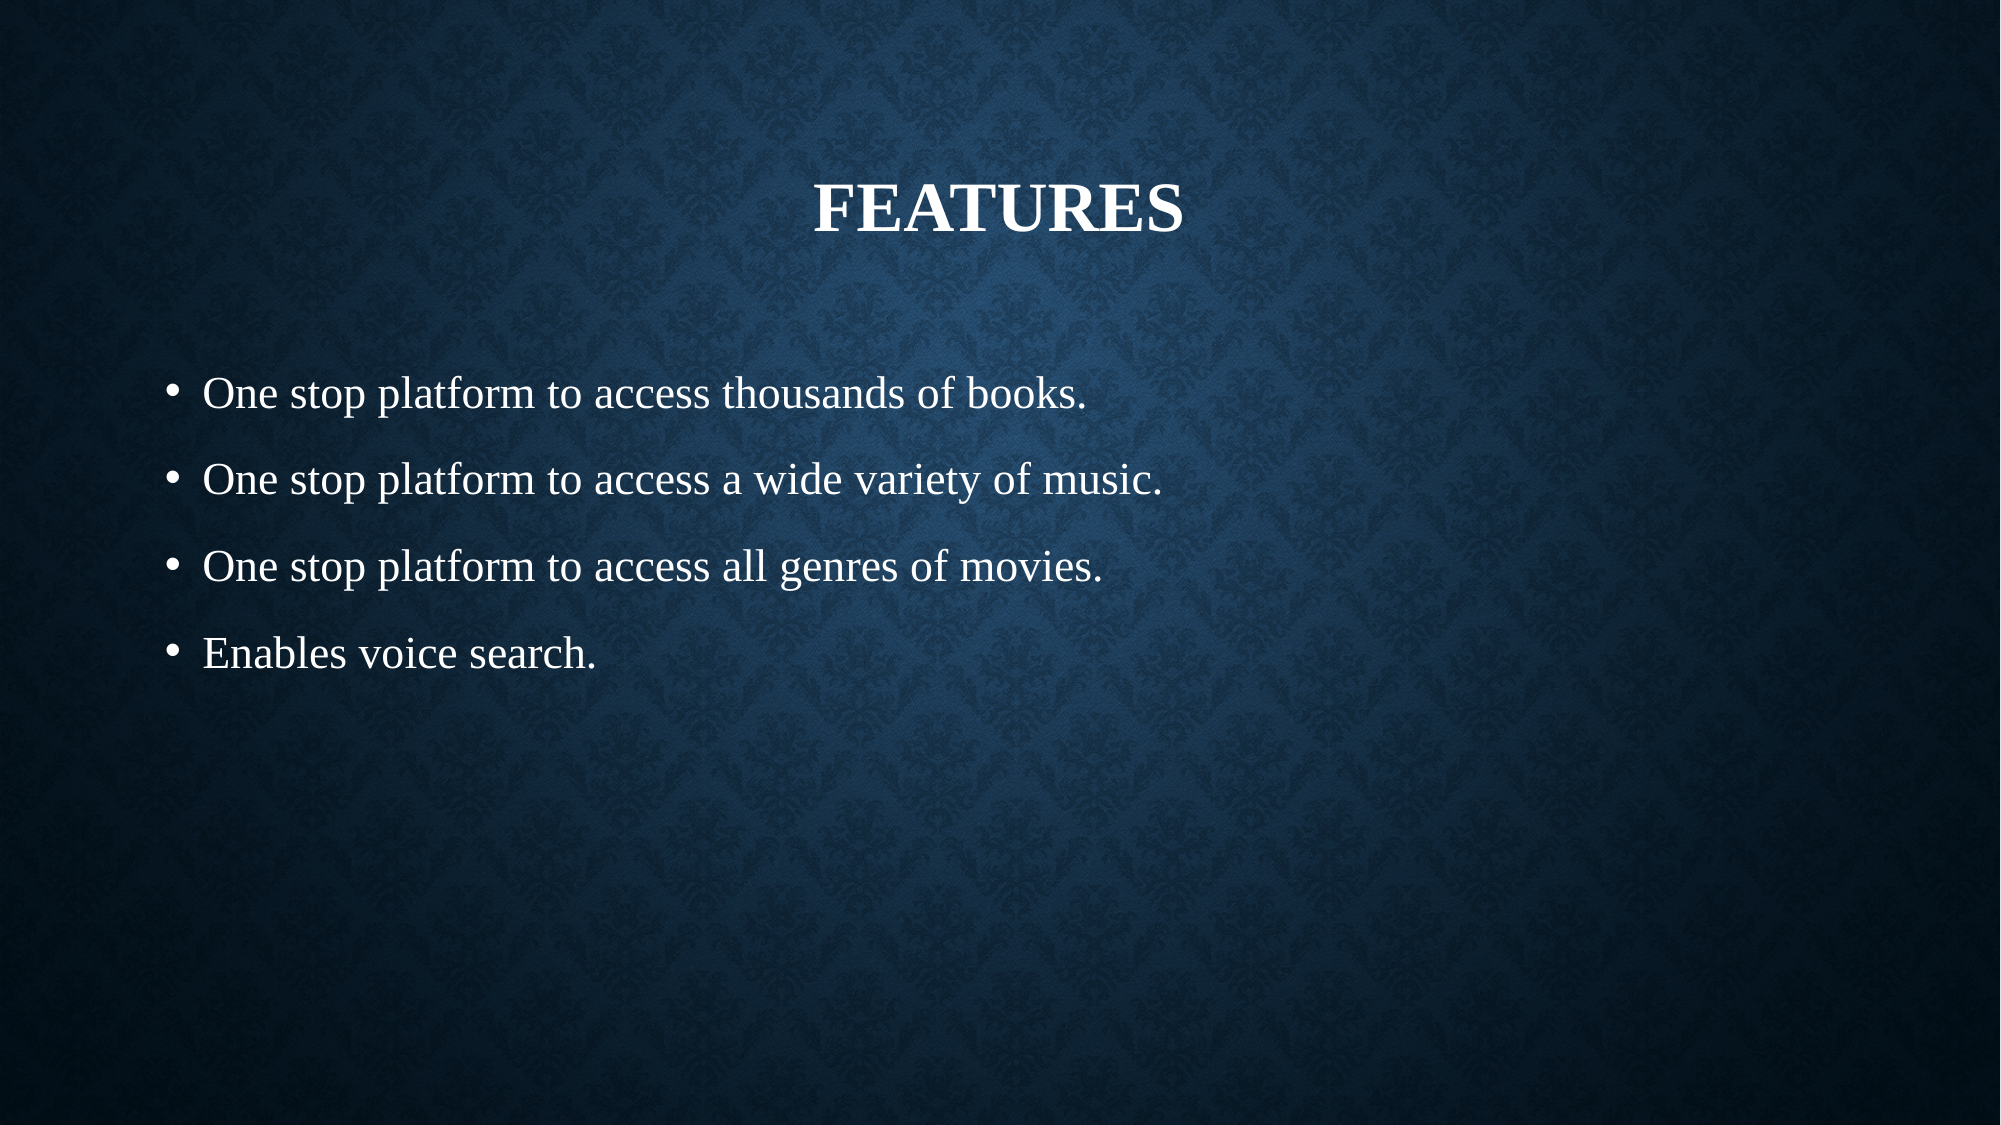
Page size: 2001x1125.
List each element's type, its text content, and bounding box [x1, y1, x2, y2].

title features [149, 99, 1849, 318]
list One stop platform to access thousands of books. One stop platform to access a wide variety of music. One stop platform to access all genres of movies. Enables voice search. [149, 343, 1849, 950]
